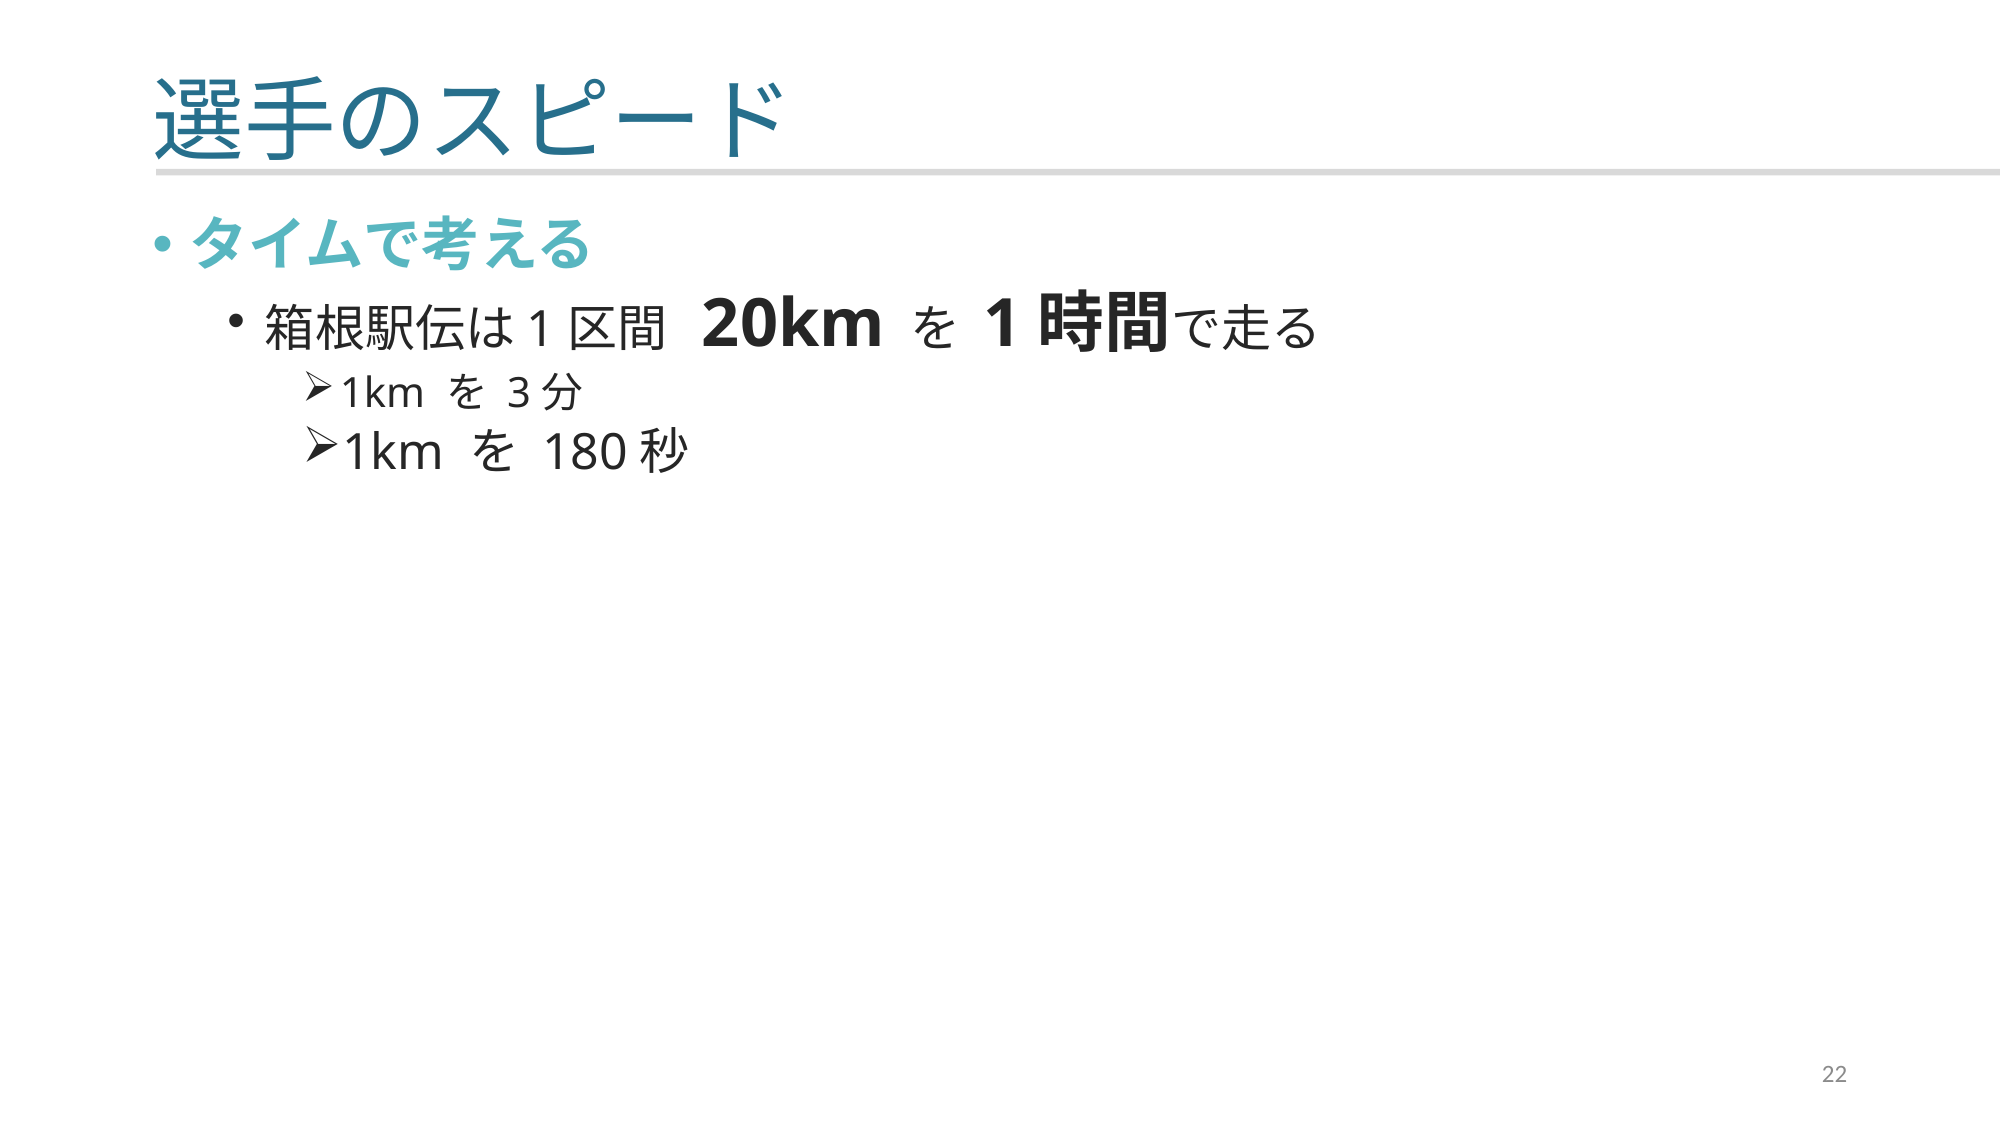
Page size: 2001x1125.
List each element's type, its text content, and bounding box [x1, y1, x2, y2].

title 選手のスピード [137, 54, 1863, 194]
list タイムで考える 箱根駅伝は1区間 20km を 1時間で走る 1km を 3分 1km を 180秒 [137, 207, 1863, 1092]
slide_number 22 [1412, 1042, 1863, 1103]
